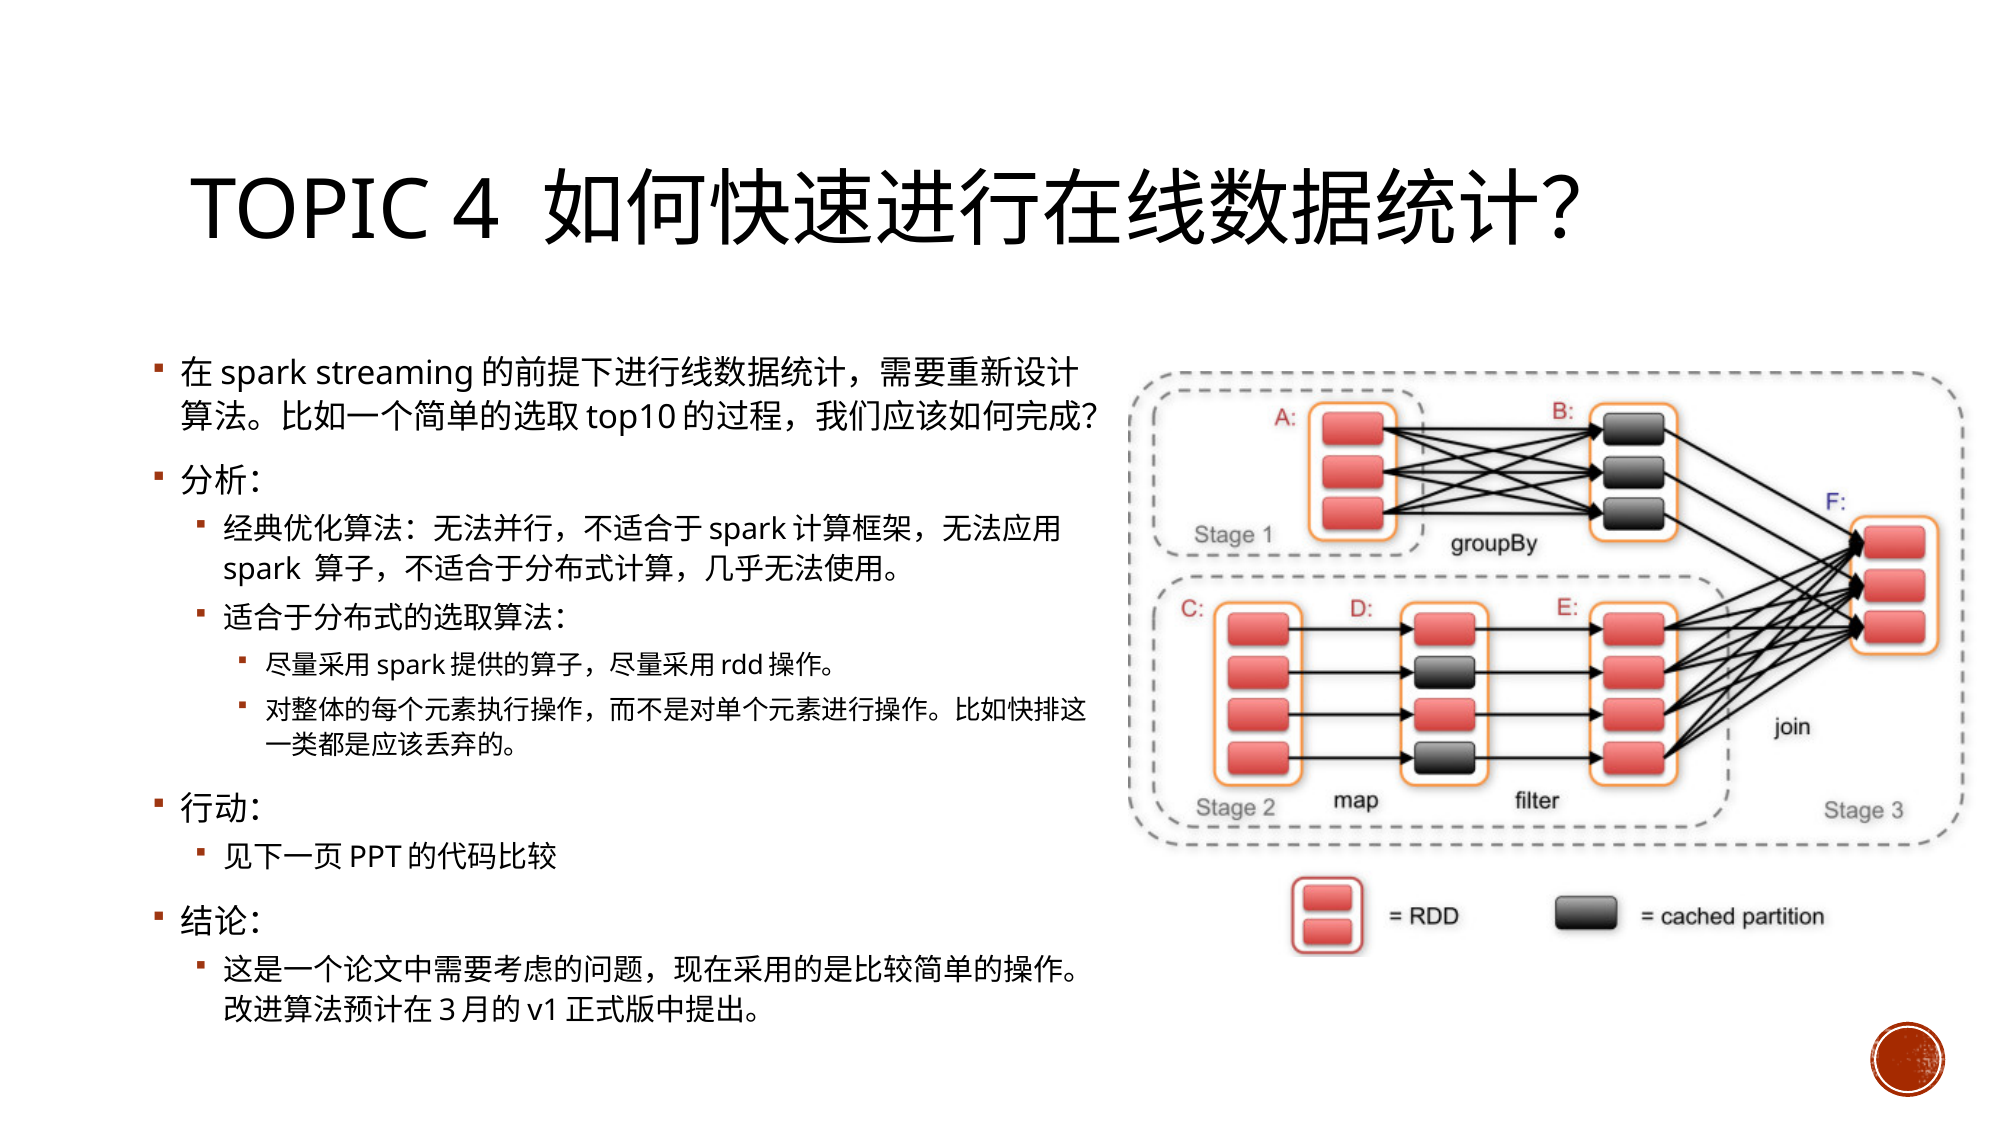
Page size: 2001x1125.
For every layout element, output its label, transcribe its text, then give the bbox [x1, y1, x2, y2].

picture [1128, 371, 2000, 957]
title Topic 4 如何快速进行在线数据统计？ [175, 79, 1826, 344]
list 在spark streaming的前提下进行线数据统计，需要重新设计算法。比如一个简单的选取top10的过程，我们应该如何完成？ 分析： 经典优化算法：无法并行，不适合于spark计算框架，无法应用spark 算子，不适合于分布式计算，几乎无法使用。 适合于分布式的选取算法： 尽量采用spark提供的算子，尽量采用rdd操作。 对整体的每个元素执行操作，而不是对单个元素进行操作。比如快排这一类都是应该丢弃的。 行动： 见下一页PPT的代码比较 结论： 这是一个论文中需要考虑的问题，现在采用的是比较简单的操作。改进算法预计在3月的v1正式版中提出。 [137, 340, 1114, 1049]
